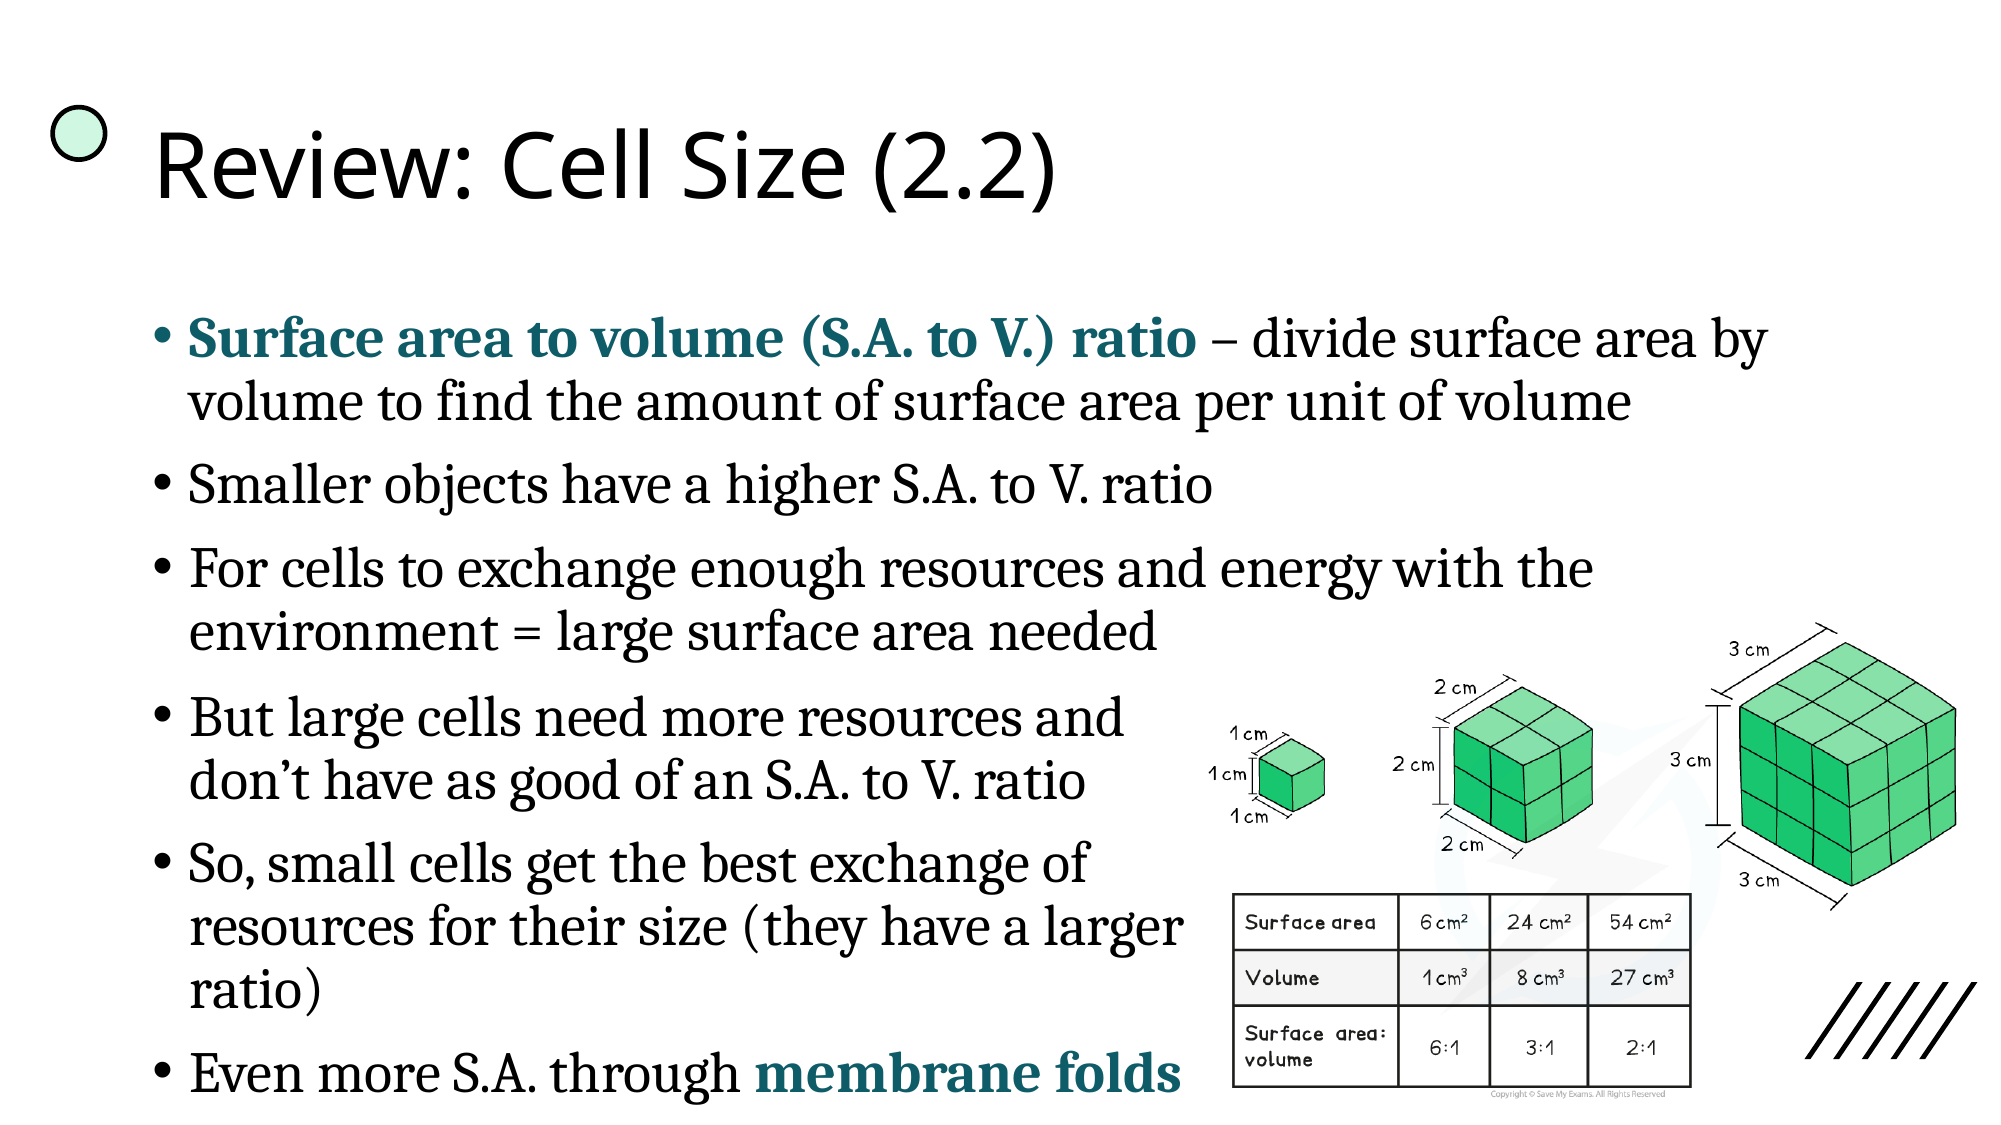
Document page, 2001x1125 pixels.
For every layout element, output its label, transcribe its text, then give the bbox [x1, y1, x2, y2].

list Surface area to volume (S.A. to V.) ratio – divide surface area by volume to find the amount of surface area per unit of volume Smaller objects have a higher S.A. to V. ratio For cells to exchange enough resources and energy with the environment = large surface area needed [137, 299, 1863, 678]
text_box But large cells need more resources and don’t have as good of an S.A. to V. ratio So, small cells get the best exchange of resources for their size (they have a larger ratio) Even more S.A. through membrane folds [137, 678, 1242, 1125]
picture [1175, 613, 1979, 1103]
title Review: Cell Size (2.2) [137, 59, 1863, 278]
